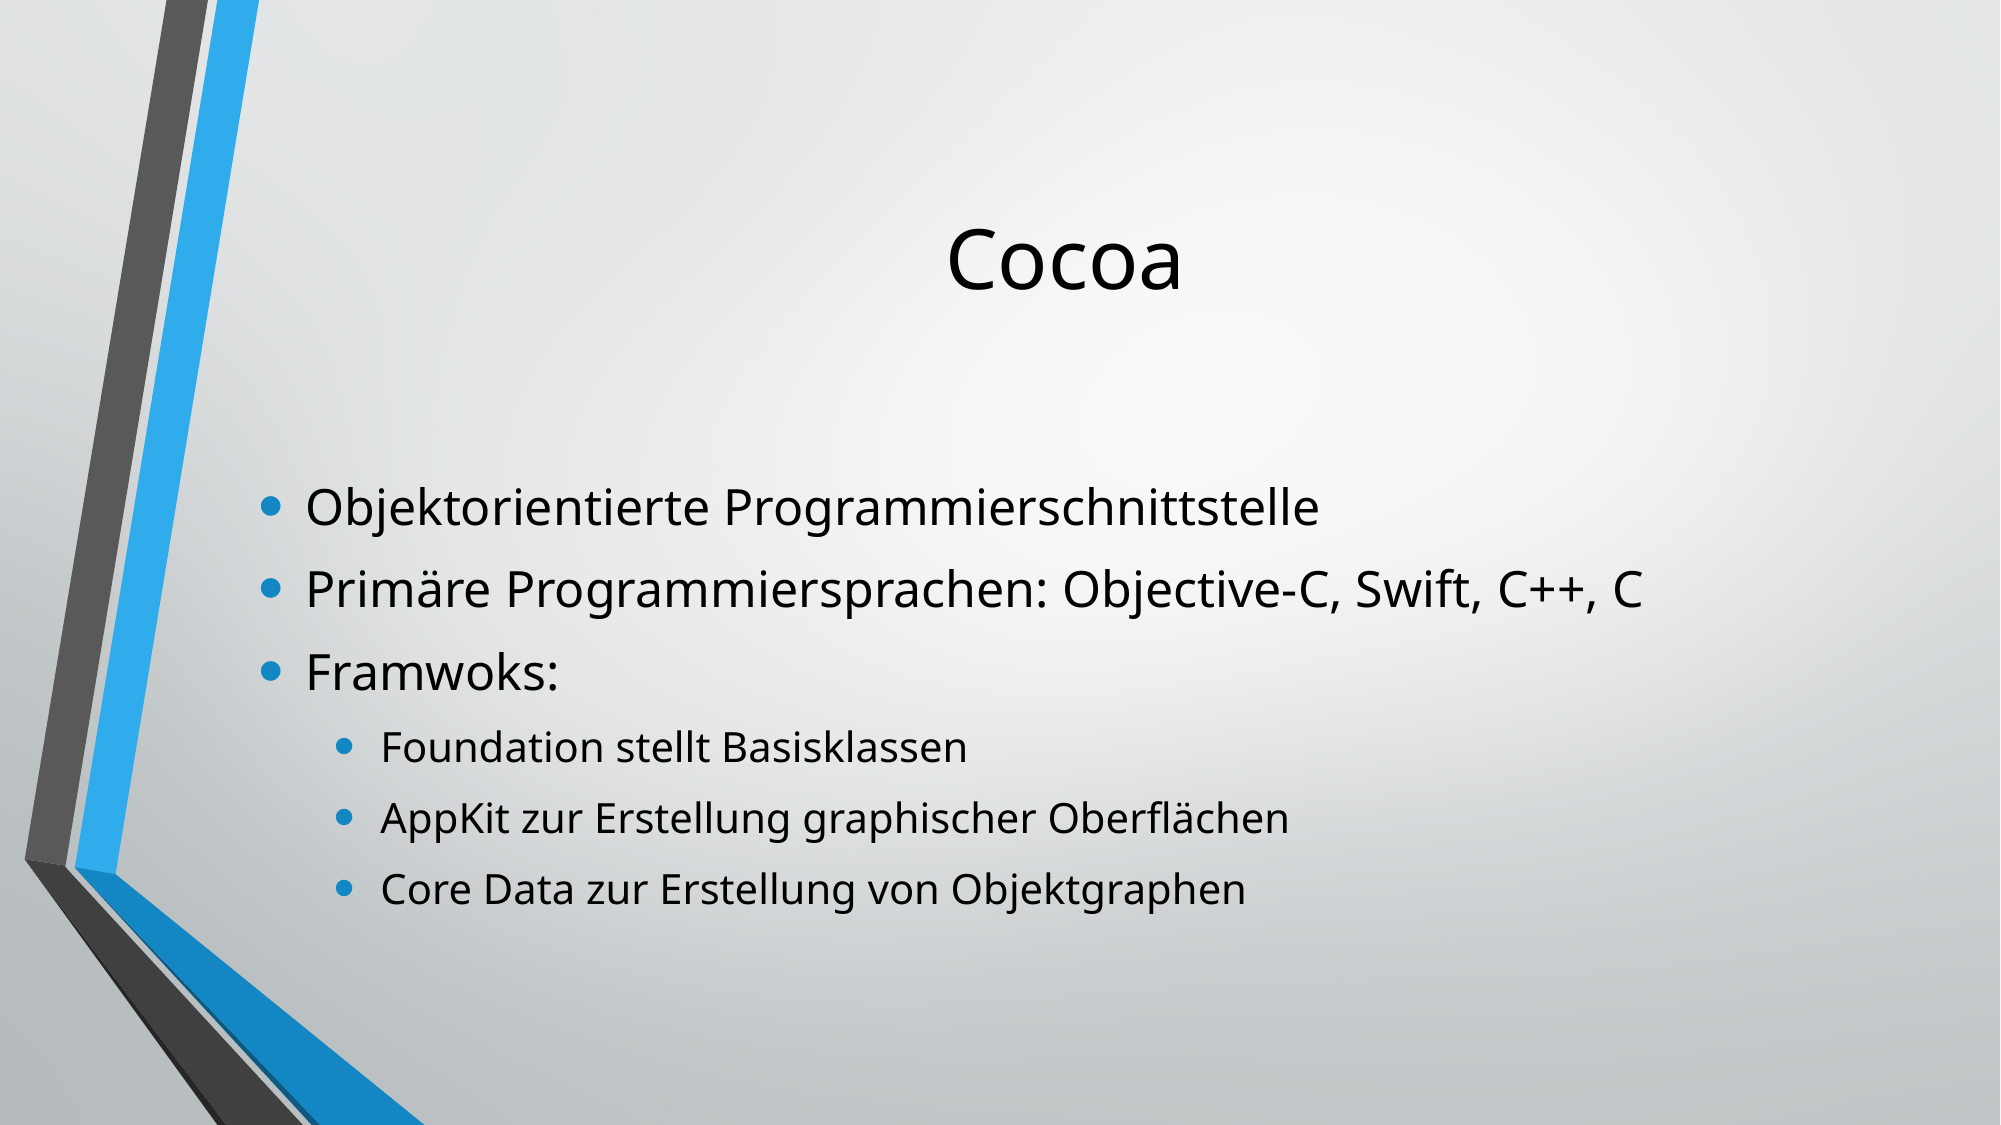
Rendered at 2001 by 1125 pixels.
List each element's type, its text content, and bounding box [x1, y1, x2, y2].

list Objektorientierte Programmierschnittstelle Primäre Programmiersprachen: Objective-C, Swift, C++, C Framwoks: Foundation stellt Basisklassen AppKit zur Erstellung graphischer Oberflächen Core Data zur Erstellung von Objektgraphen [243, 437, 1887, 950]
title Cocoa [243, 112, 1887, 400]
